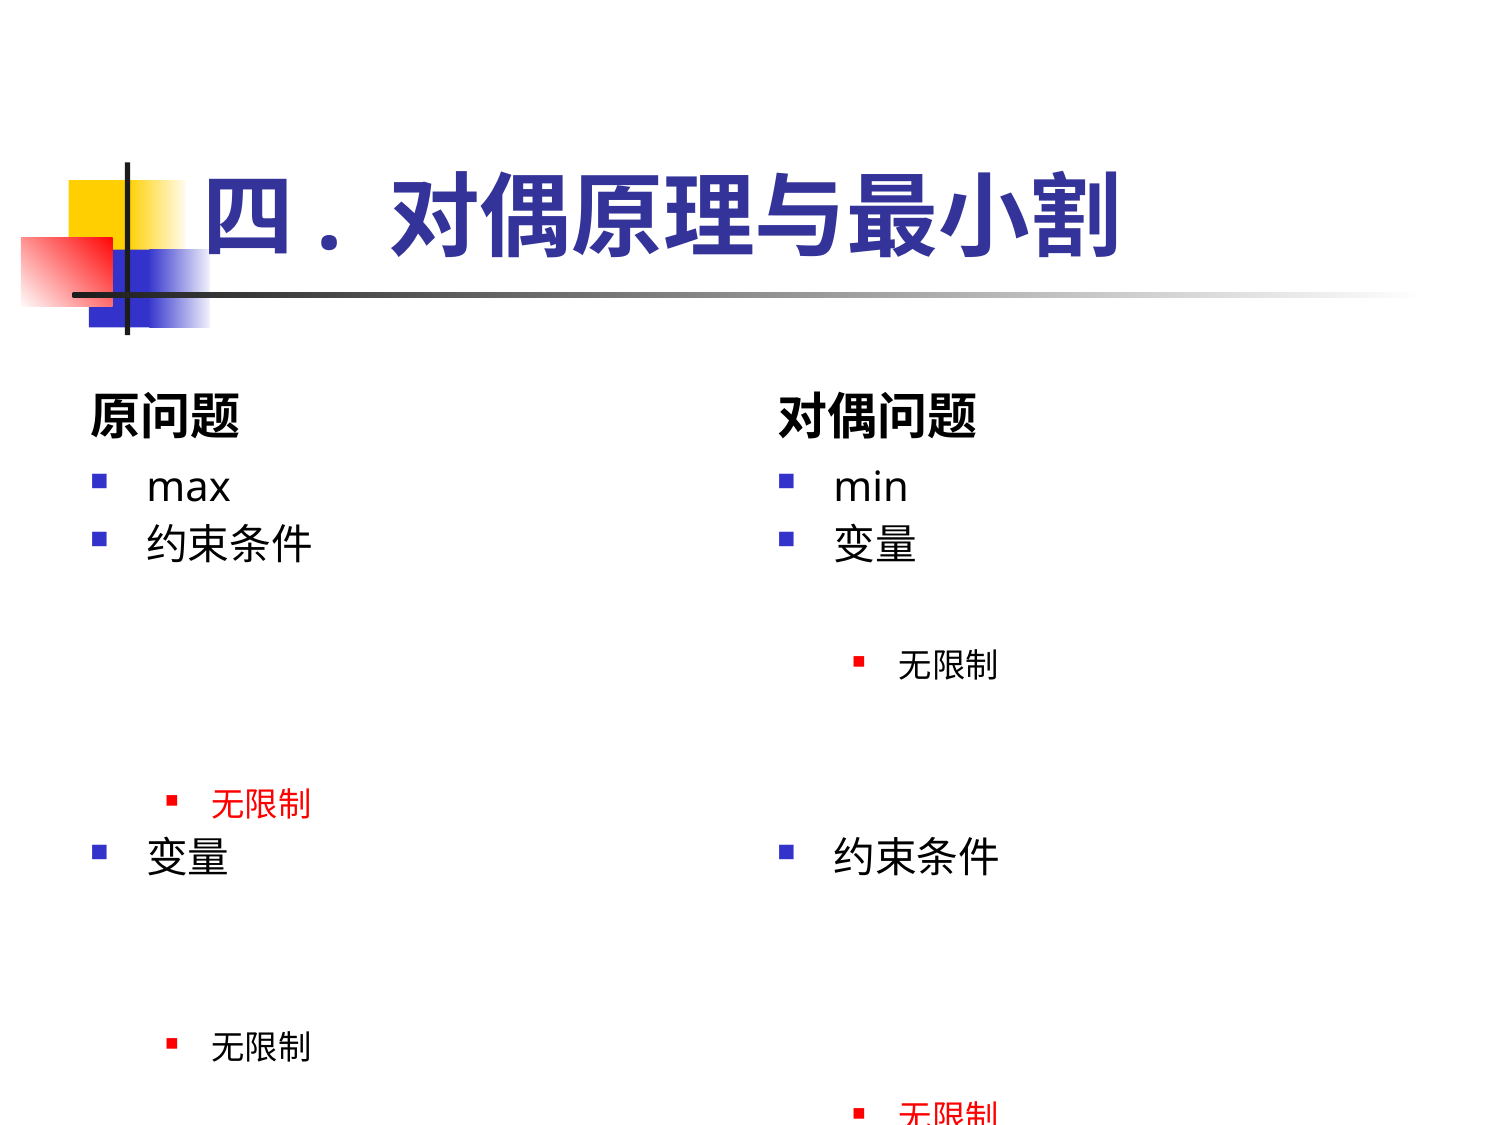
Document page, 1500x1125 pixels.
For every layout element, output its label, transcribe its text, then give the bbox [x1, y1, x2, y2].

title 四. 对偶原理与最小割 [187, 87, 1325, 275]
list 原问题 [75, 346, 738, 452]
list 对偶问题 [761, 346, 1425, 452]
